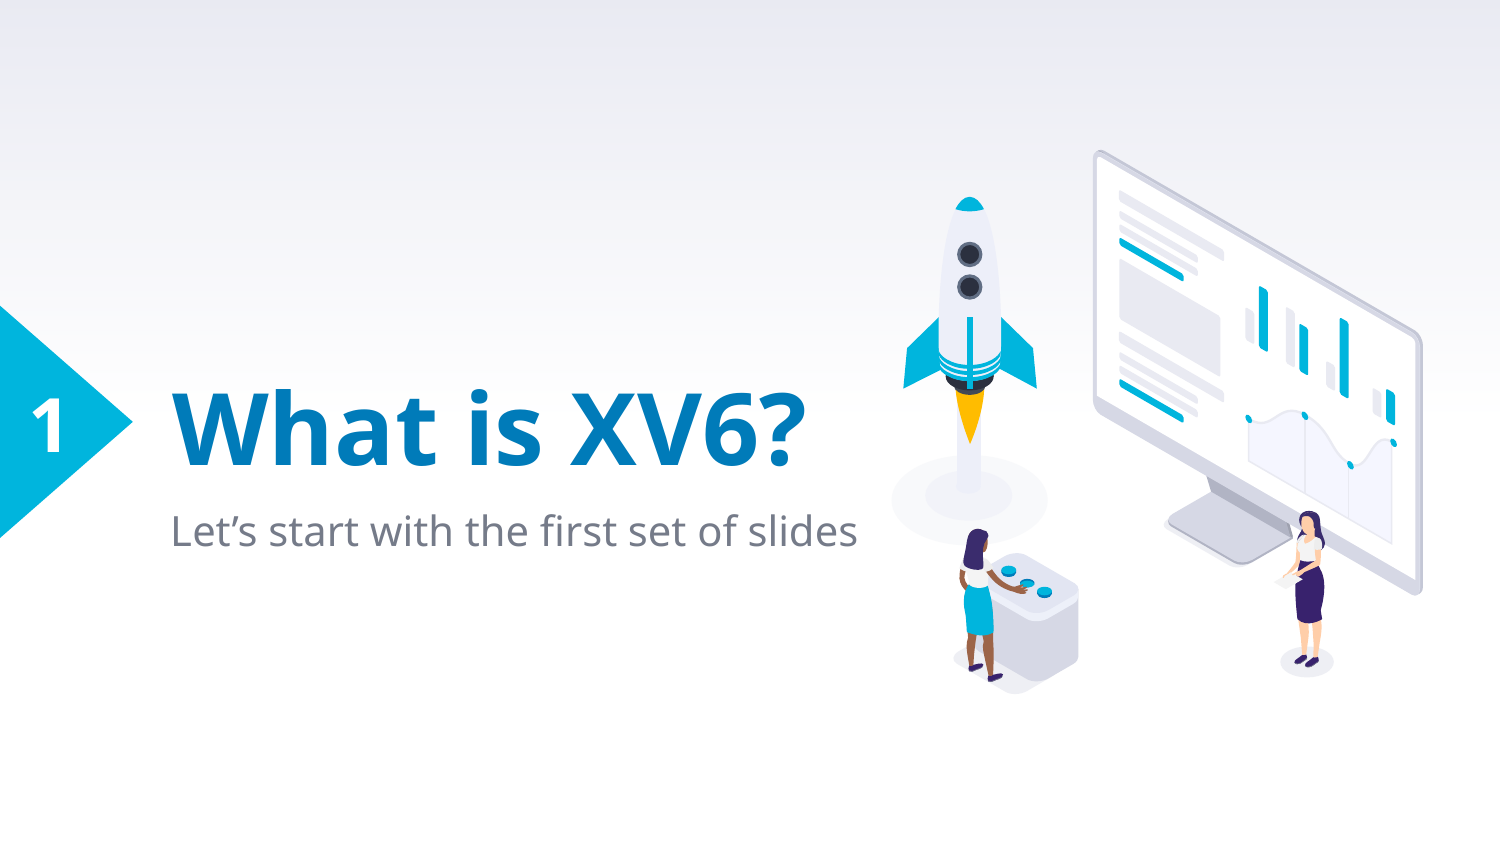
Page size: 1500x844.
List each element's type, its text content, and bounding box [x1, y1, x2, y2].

text_box 1 [0, 306, 100, 540]
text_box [891, 149, 1424, 695]
subtitle Let’s start with the first set of slides [170, 499, 886, 563]
title What is XV6? [172, 293, 886, 485]
